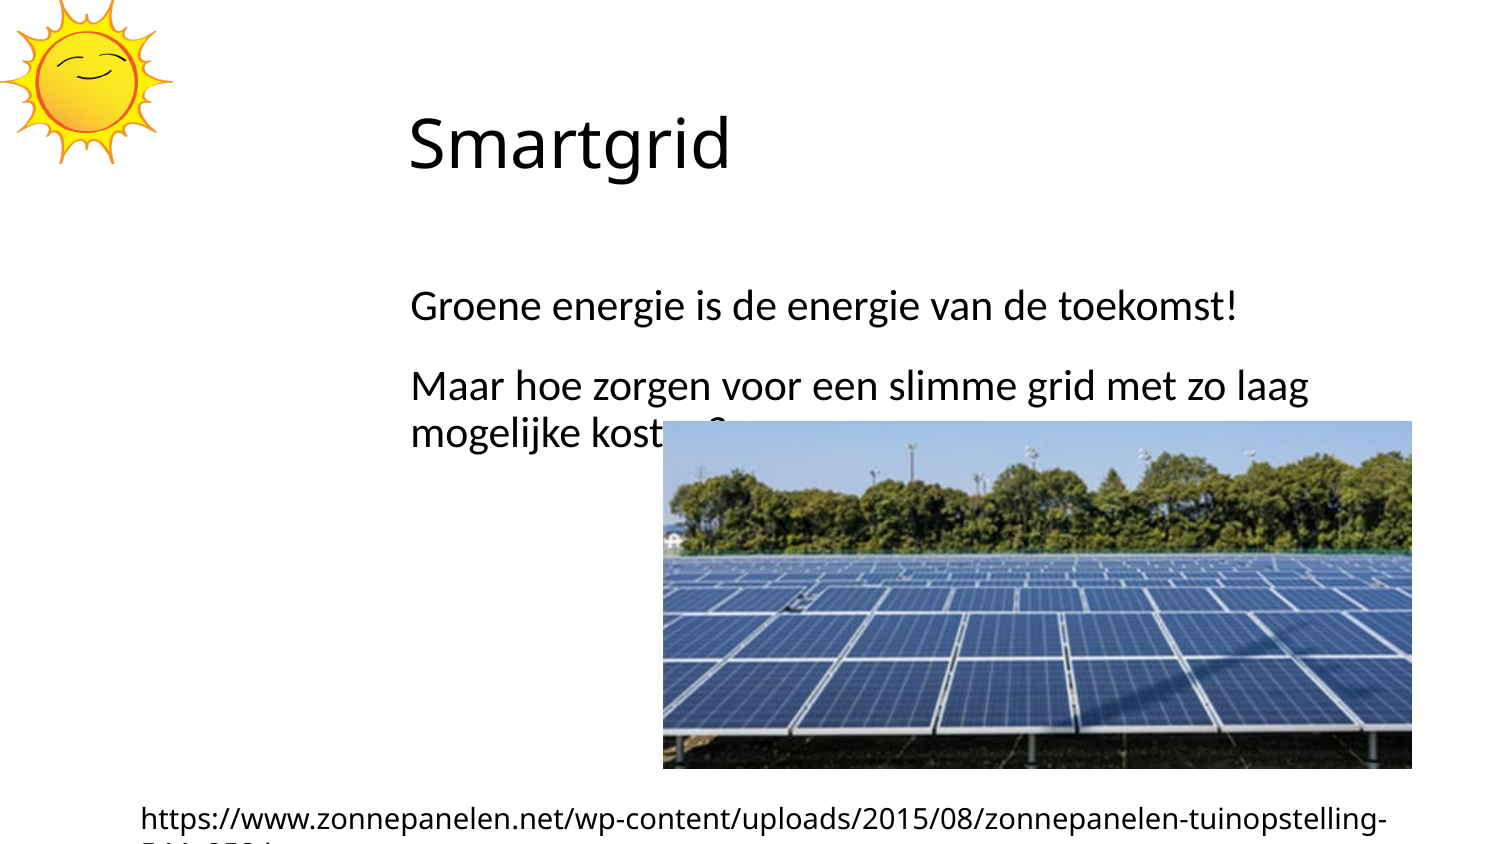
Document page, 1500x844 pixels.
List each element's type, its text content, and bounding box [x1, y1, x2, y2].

picture [663, 421, 1412, 769]
picture [0, 0, 173, 164]
title Smartgrid [393, 94, 1431, 199]
text_box https://www.zonnepanelen.net/wp-content/uploads/2015/08/zonnepanelen-tuinopstelling-544x252.jpg [125, 785, 1500, 844]
list Groene energie is de energie van de toekomst! Maar hoe zorgen voor een slimme grid met zo laag mogelijke kosten? [395, 261, 1433, 570]
